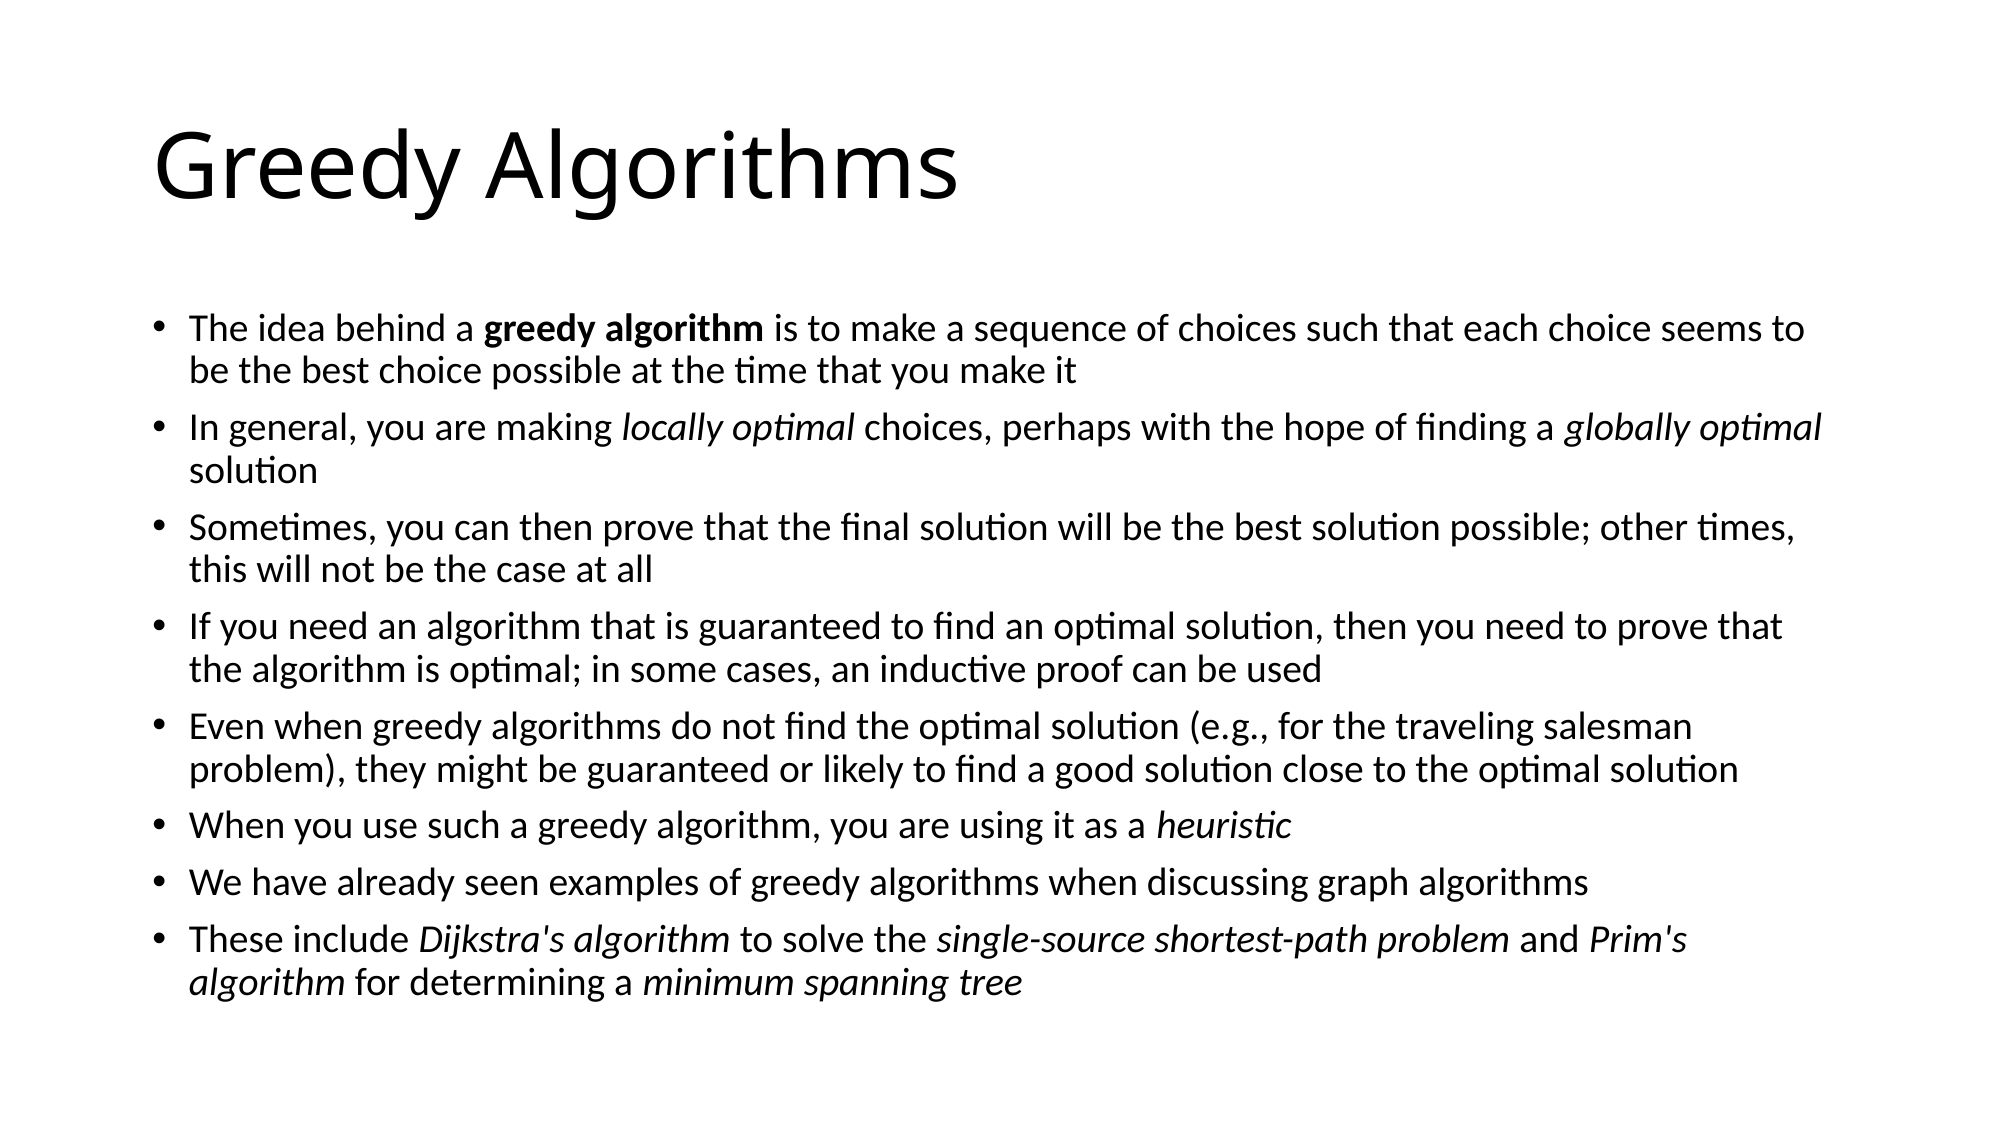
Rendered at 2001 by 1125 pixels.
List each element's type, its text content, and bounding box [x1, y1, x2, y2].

title Greedy Algorithms [137, 59, 1863, 278]
list The idea behind a greedy algorithm is to make a sequence of choices such that each choice seems to be the best choice possible at the time that you make it In general, you are making locally optimal choices, perhaps with the hope of finding a globally optimal solution Sometimes, you can then prove that the final solution will be the best solution possible; other times, this will not be the case at all If you need an algorithm that is guaranteed to find an optimal solution, then you need to prove that the algorithm is optimal; in some cases, an inductive proof can be used Even when greedy algorithms do not find the optimal solution (e.g., for the traveling salesman problem), they might be guaranteed or likely to find a good solution close to the optimal solution When you use such a greedy algorithm, you are using it as a heuristic We have already seen examples of greedy algorithms when discussing graph algorithms These include Dijkstra's algorithm to solve the single-source shortest-path problem and Prim's algorithm for determining a minimum spanning tree [137, 299, 1863, 1014]
